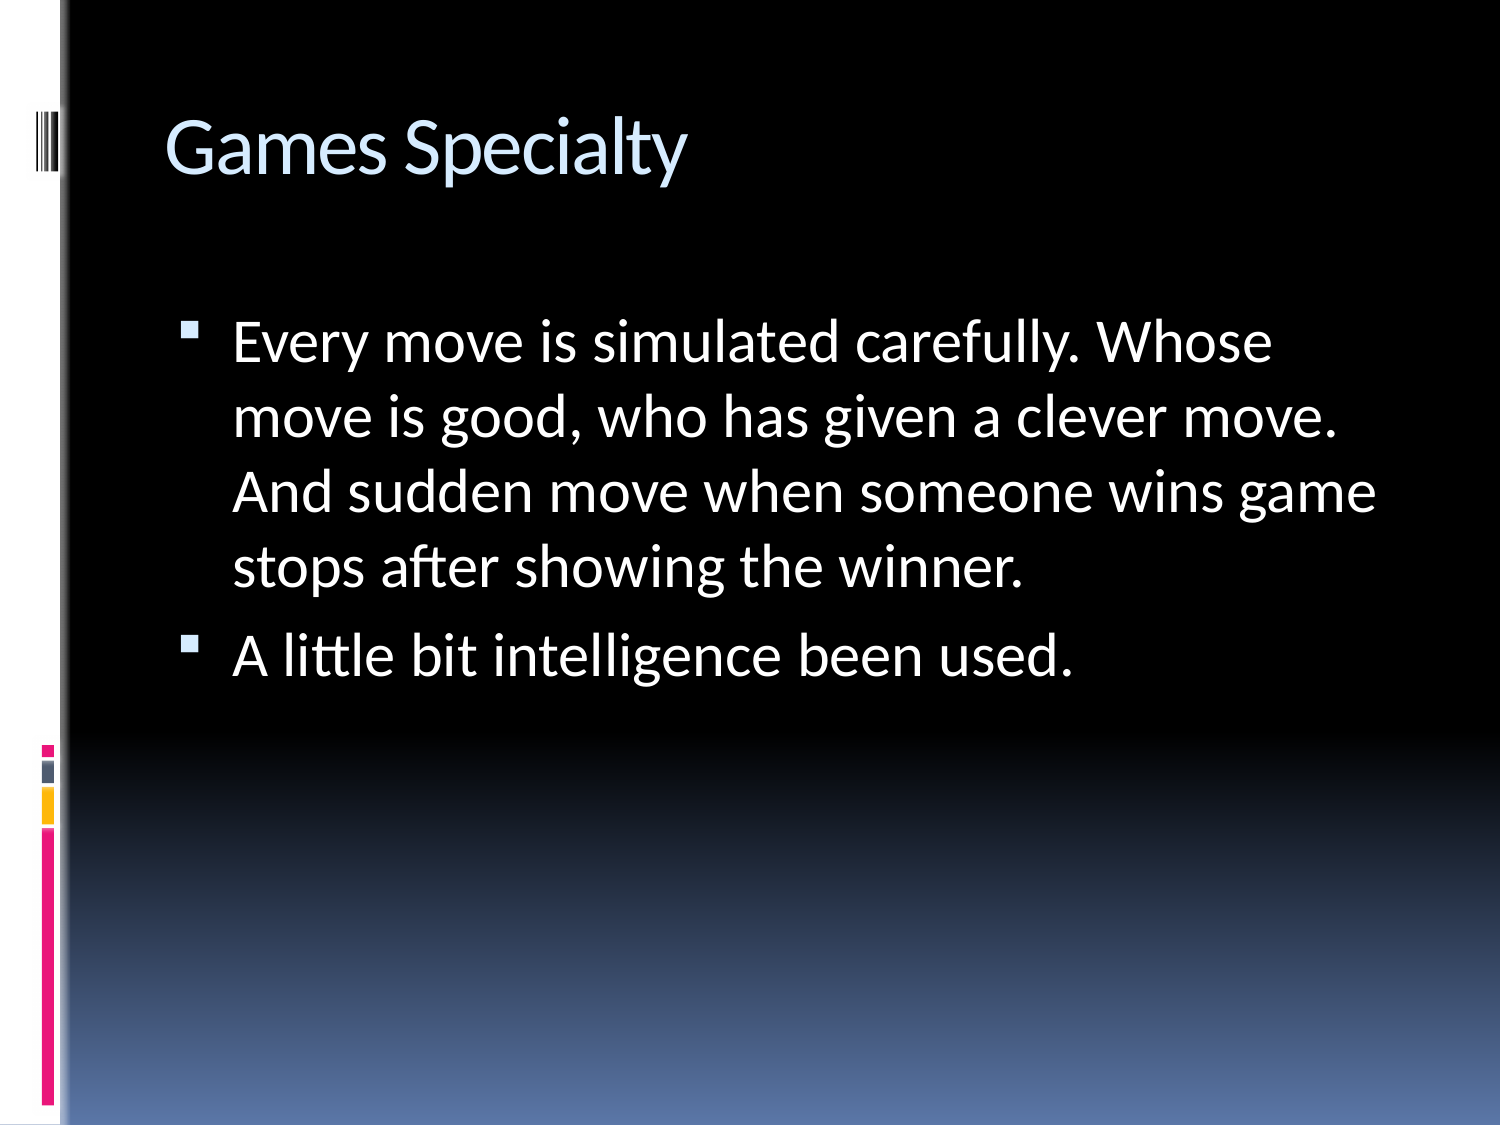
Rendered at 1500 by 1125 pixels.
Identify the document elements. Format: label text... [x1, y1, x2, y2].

list Every move is simulated carefully. Whose move is good, who has given a clever move. And sudden move when someone wins game stops after showing the winner. A little bit intelligence been used. [150, 292, 1425, 1043]
title Games Specialty [150, 83, 1425, 234]
